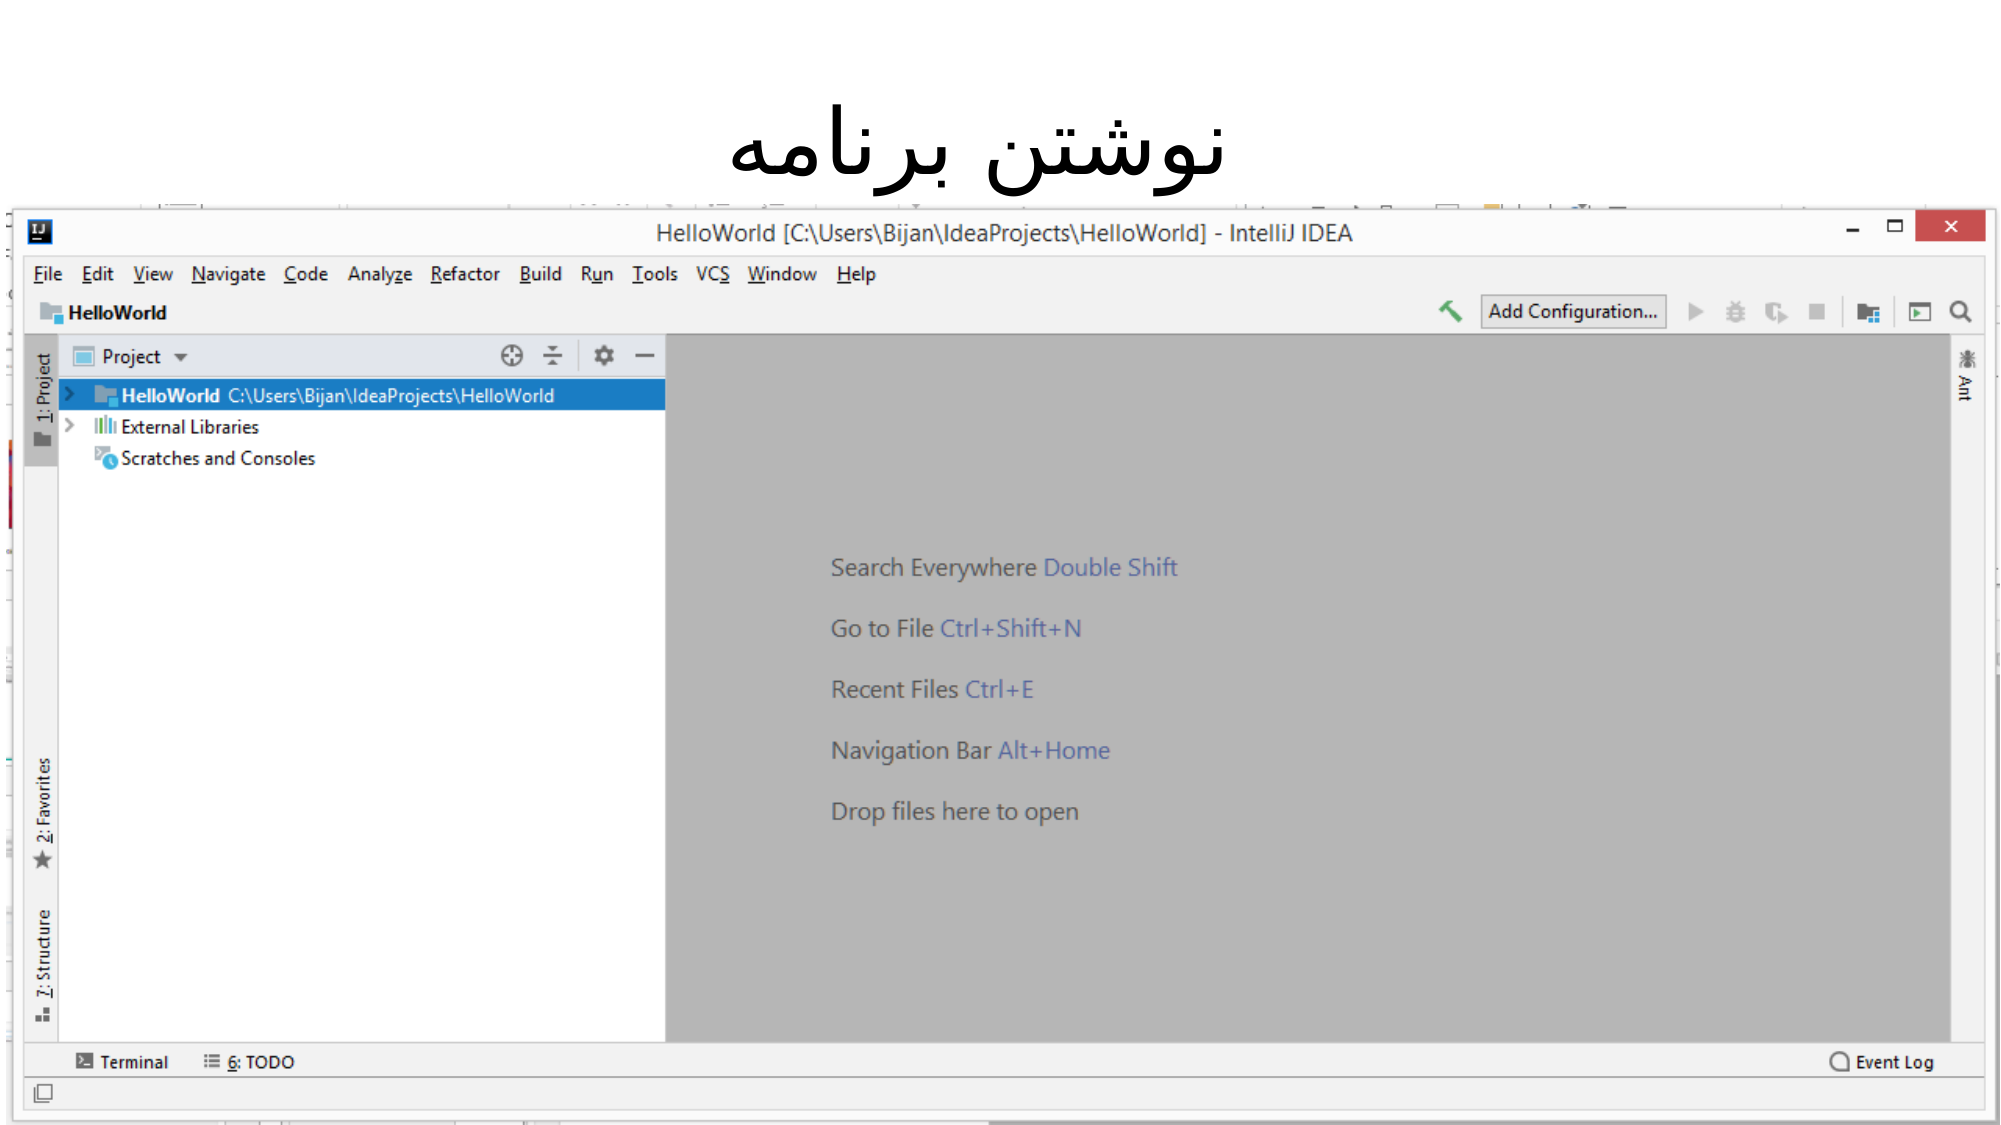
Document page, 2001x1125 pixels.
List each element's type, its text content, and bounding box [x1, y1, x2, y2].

title نوشتن برنامه [116, 36, 1841, 203]
picture [5, 204, 2000, 1125]
